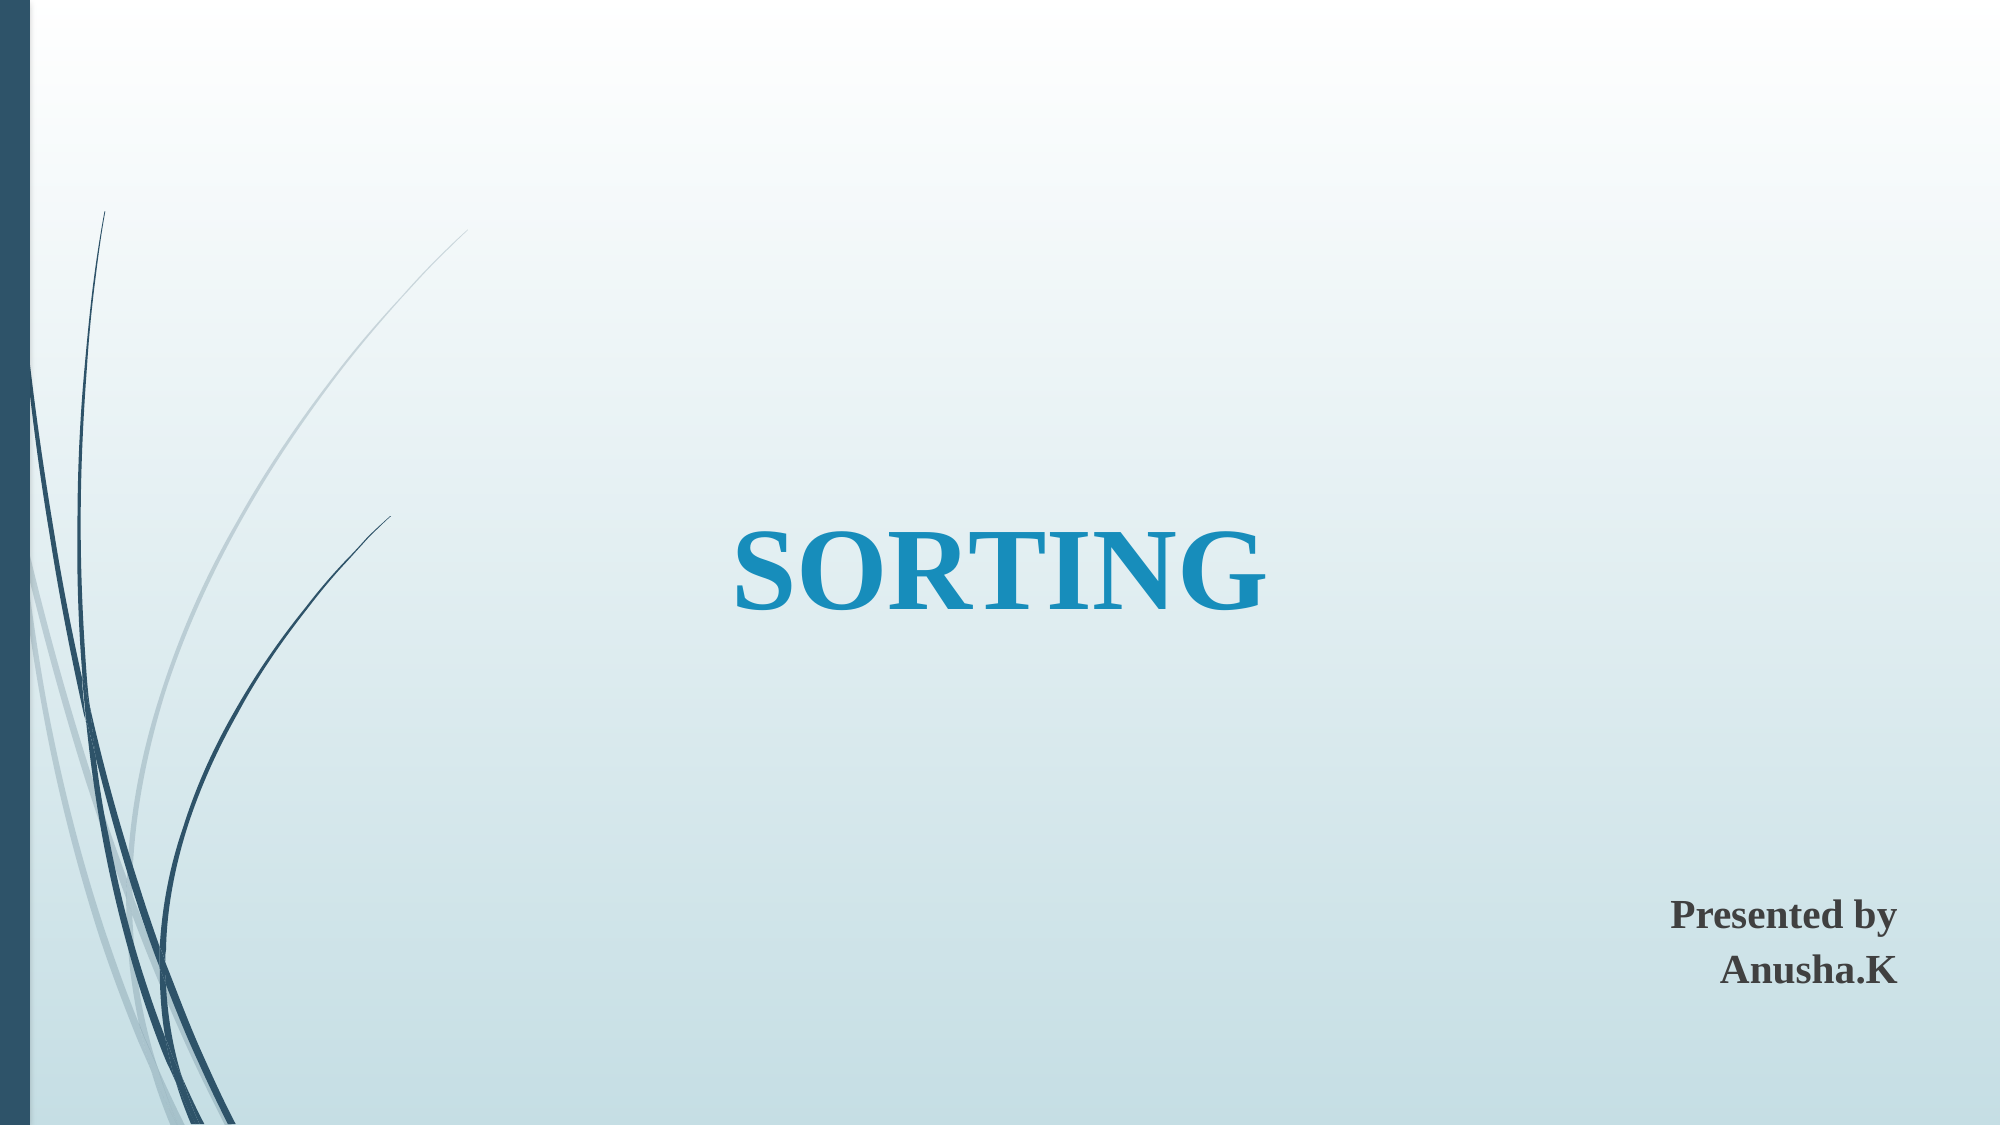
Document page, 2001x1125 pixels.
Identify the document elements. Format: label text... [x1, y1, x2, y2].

title SORTING [211, 484, 1789, 641]
list Presented by Anusha.K [1452, 880, 1913, 1000]
